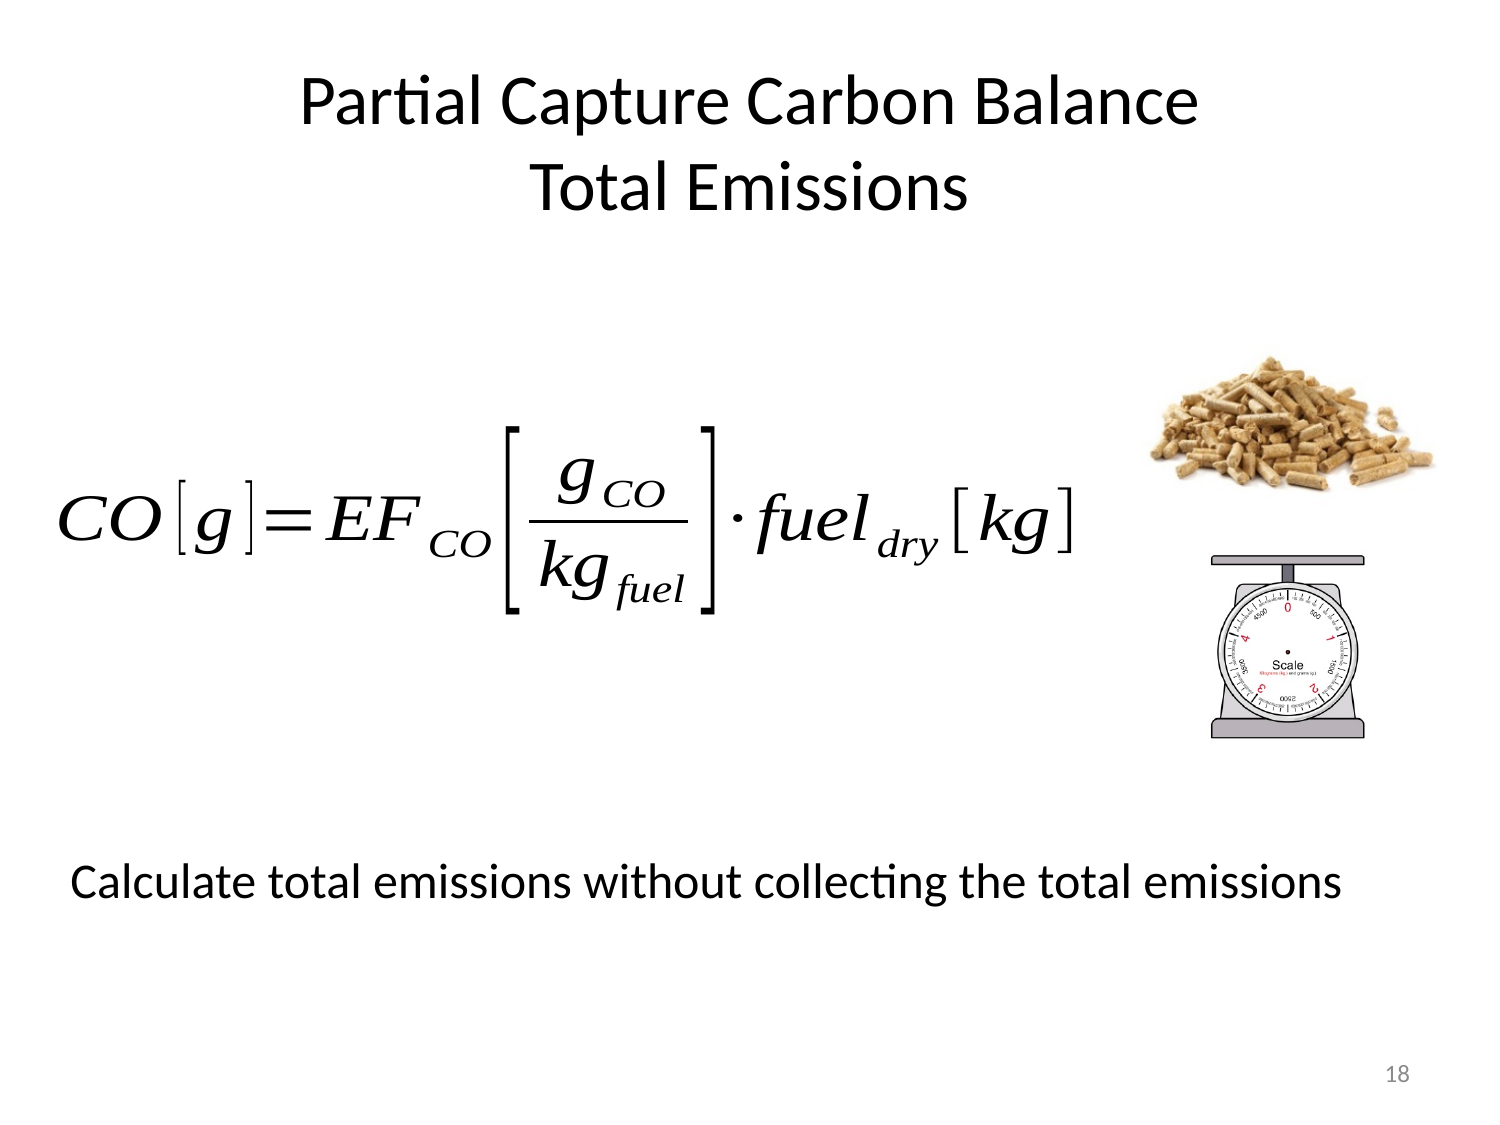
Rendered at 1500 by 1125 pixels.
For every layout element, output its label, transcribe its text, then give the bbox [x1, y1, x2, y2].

picture [1124, 262, 1452, 743]
slide_number 18 [1074, 1042, 1425, 1103]
title Partial Capture Carbon Balance Total Emissions [75, 45, 1425, 233]
text_box Calculate total emissions without collecting the total emissions [55, 840, 1358, 916]
